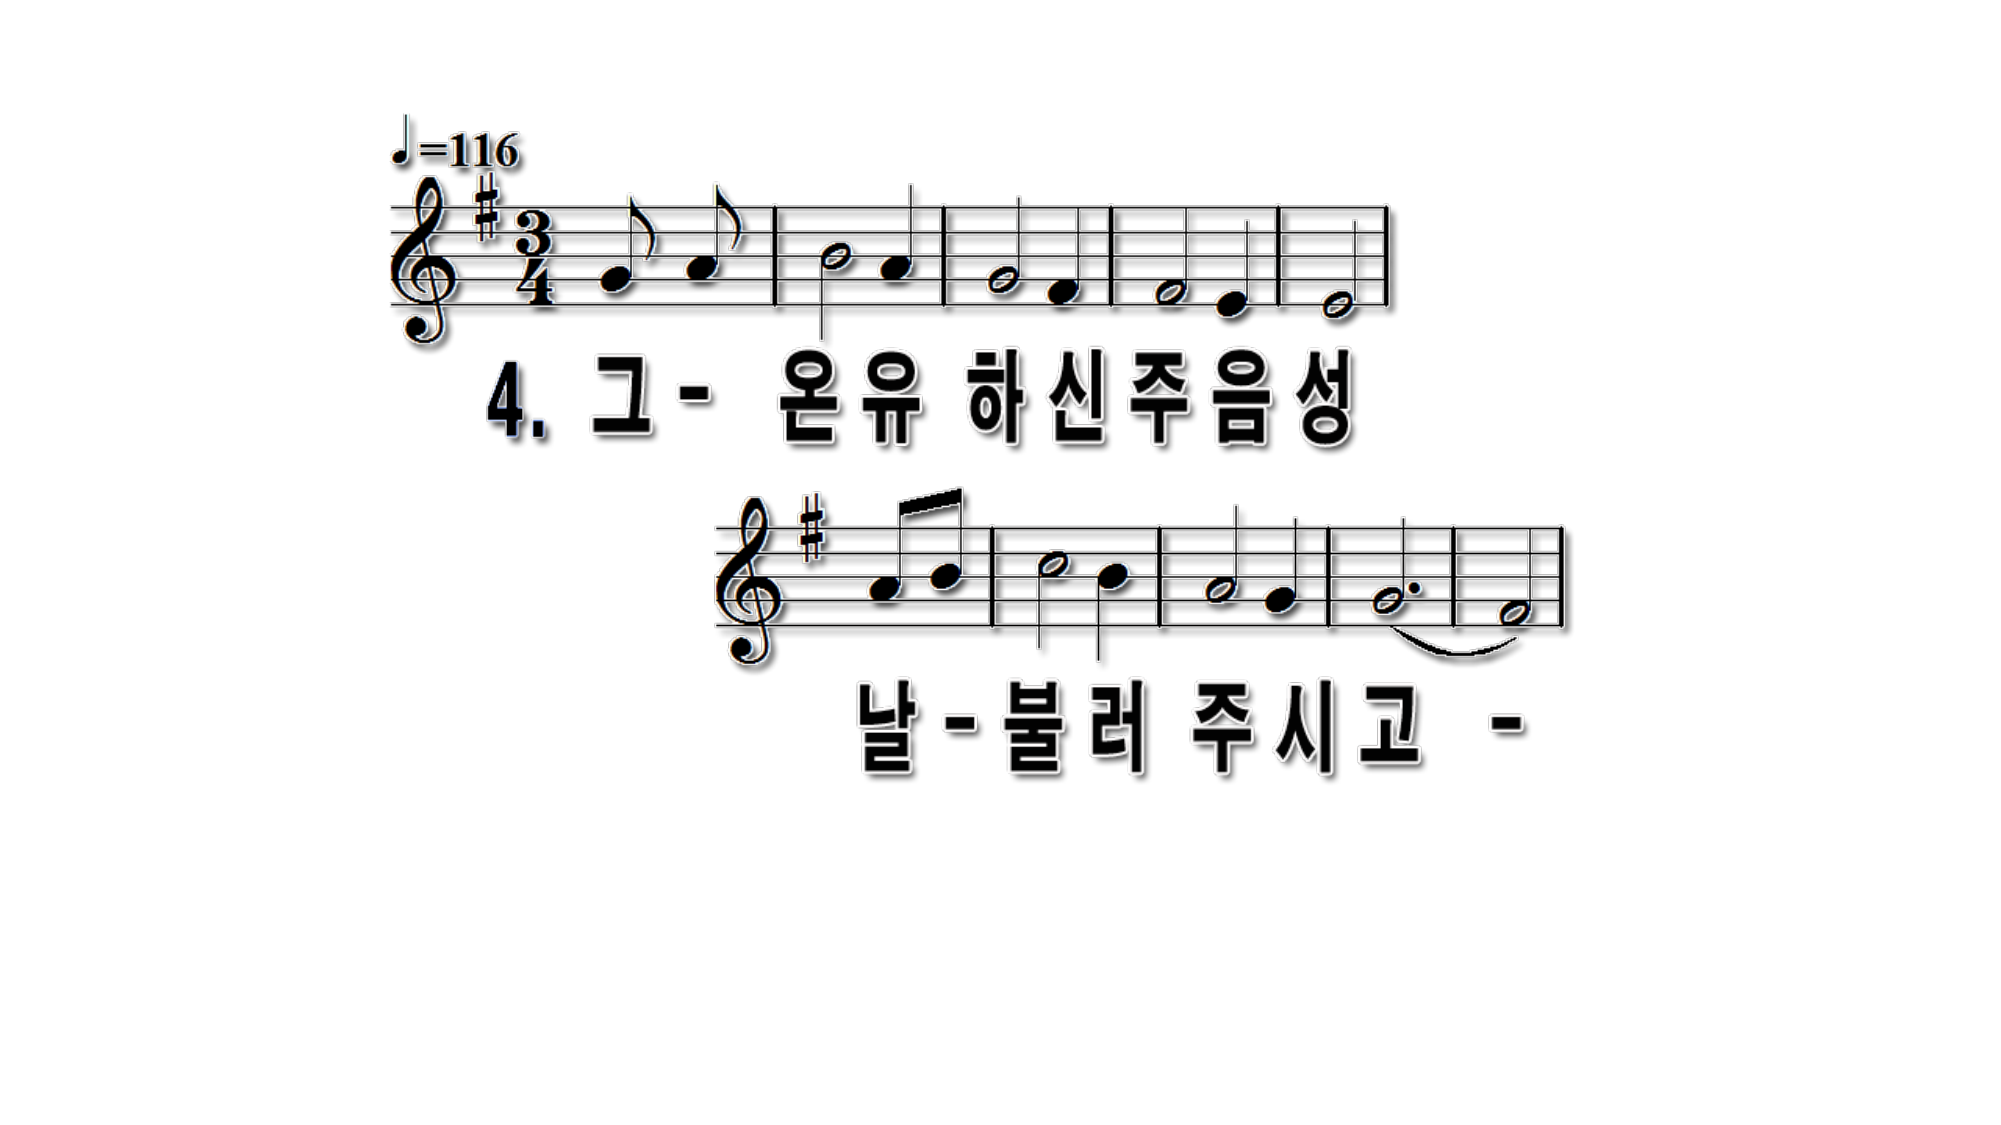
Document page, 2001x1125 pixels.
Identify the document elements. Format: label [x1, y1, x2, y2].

picture [249, 0, 1750, 938]
